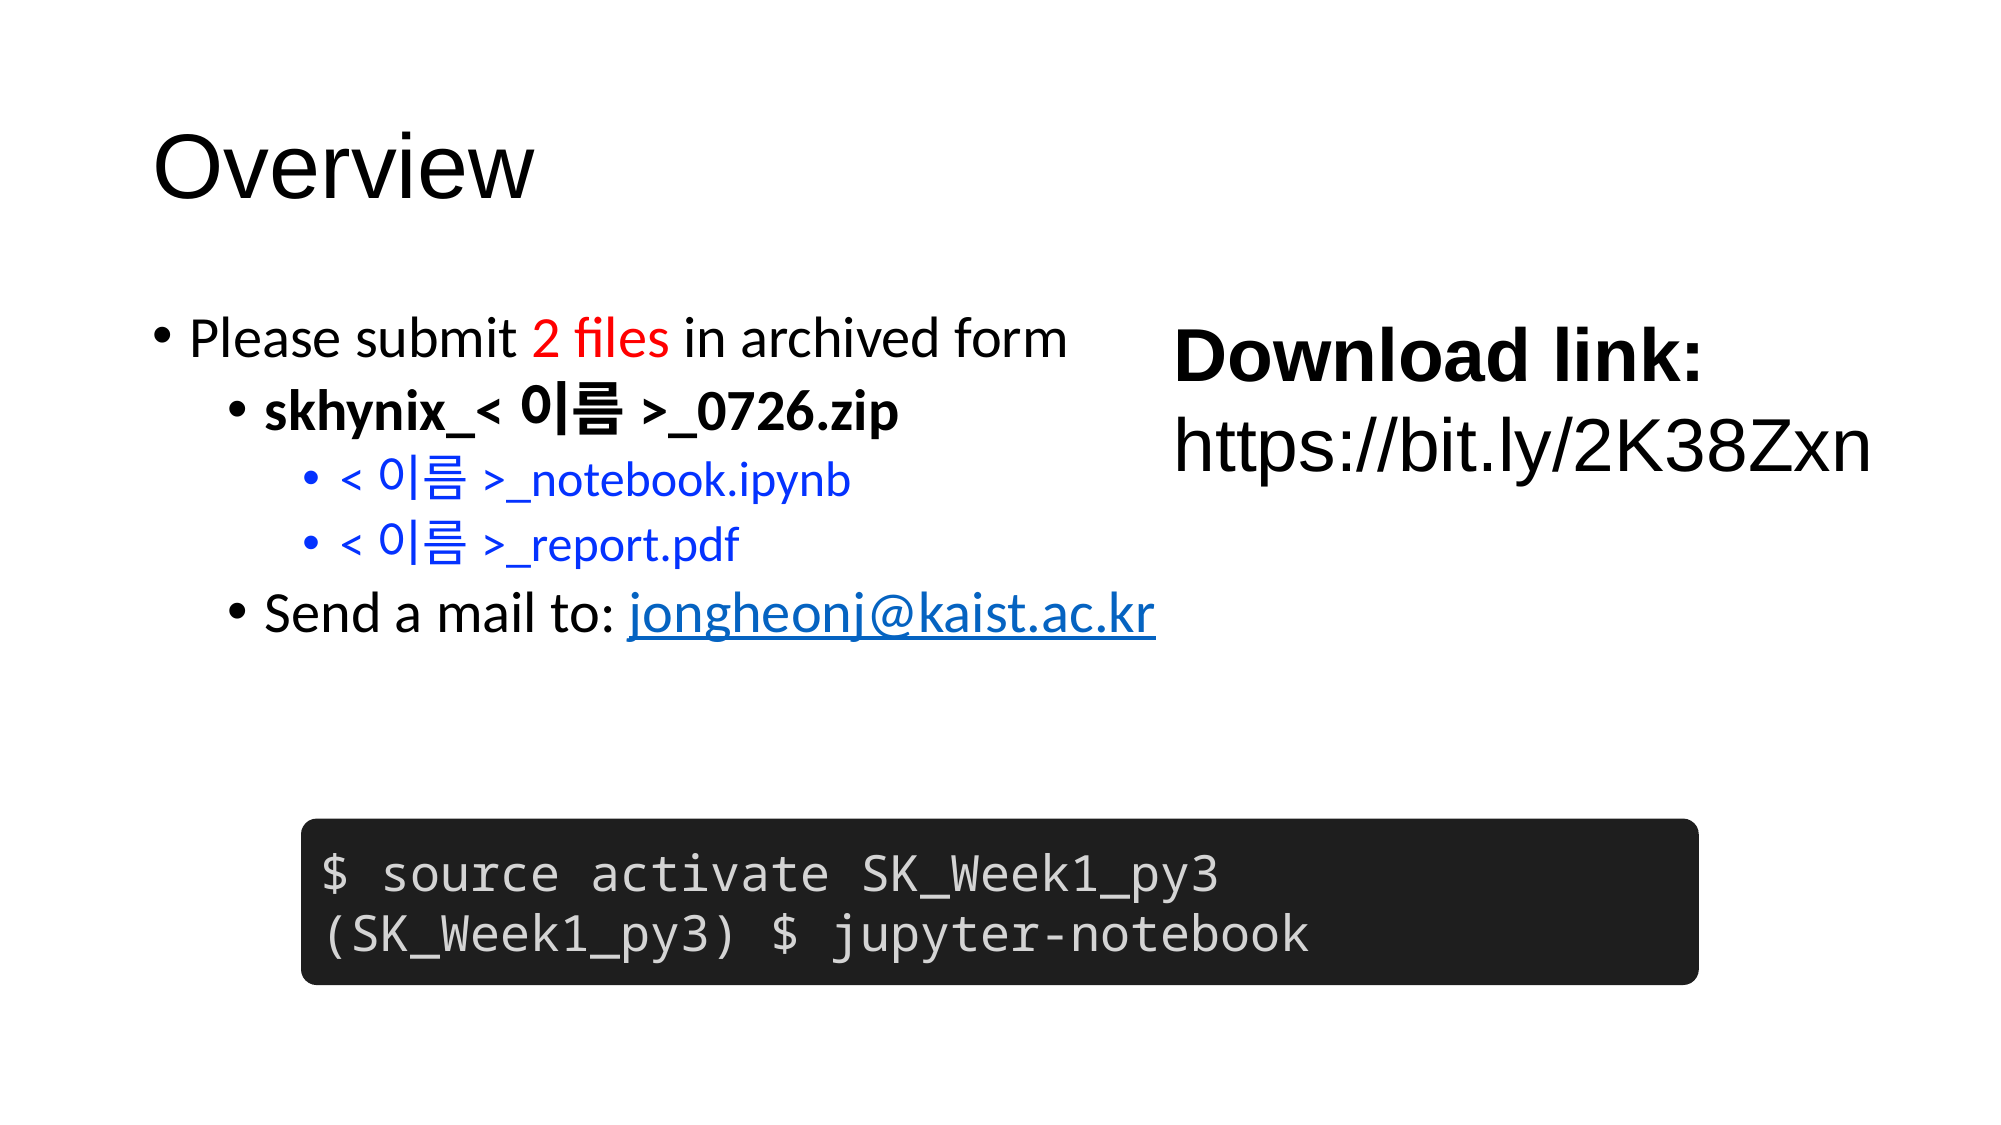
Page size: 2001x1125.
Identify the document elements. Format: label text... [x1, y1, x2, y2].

text_box $ source activate SK_Week1_py3 (SK_Week1_py3) $ jupyter-notebook [299, 817, 1700, 987]
list Please submit 2 files in archived form skhynix_<이름>_0726.zip <이름>_notebook.ipynb <이름>_report.pdf Send a mail to: jongheonj@kaist.ac.kr [137, 299, 1863, 1014]
title Overview [137, 59, 1863, 278]
text_box Download link: https://bit.ly/2K38Zxn [1158, 299, 1889, 495]
